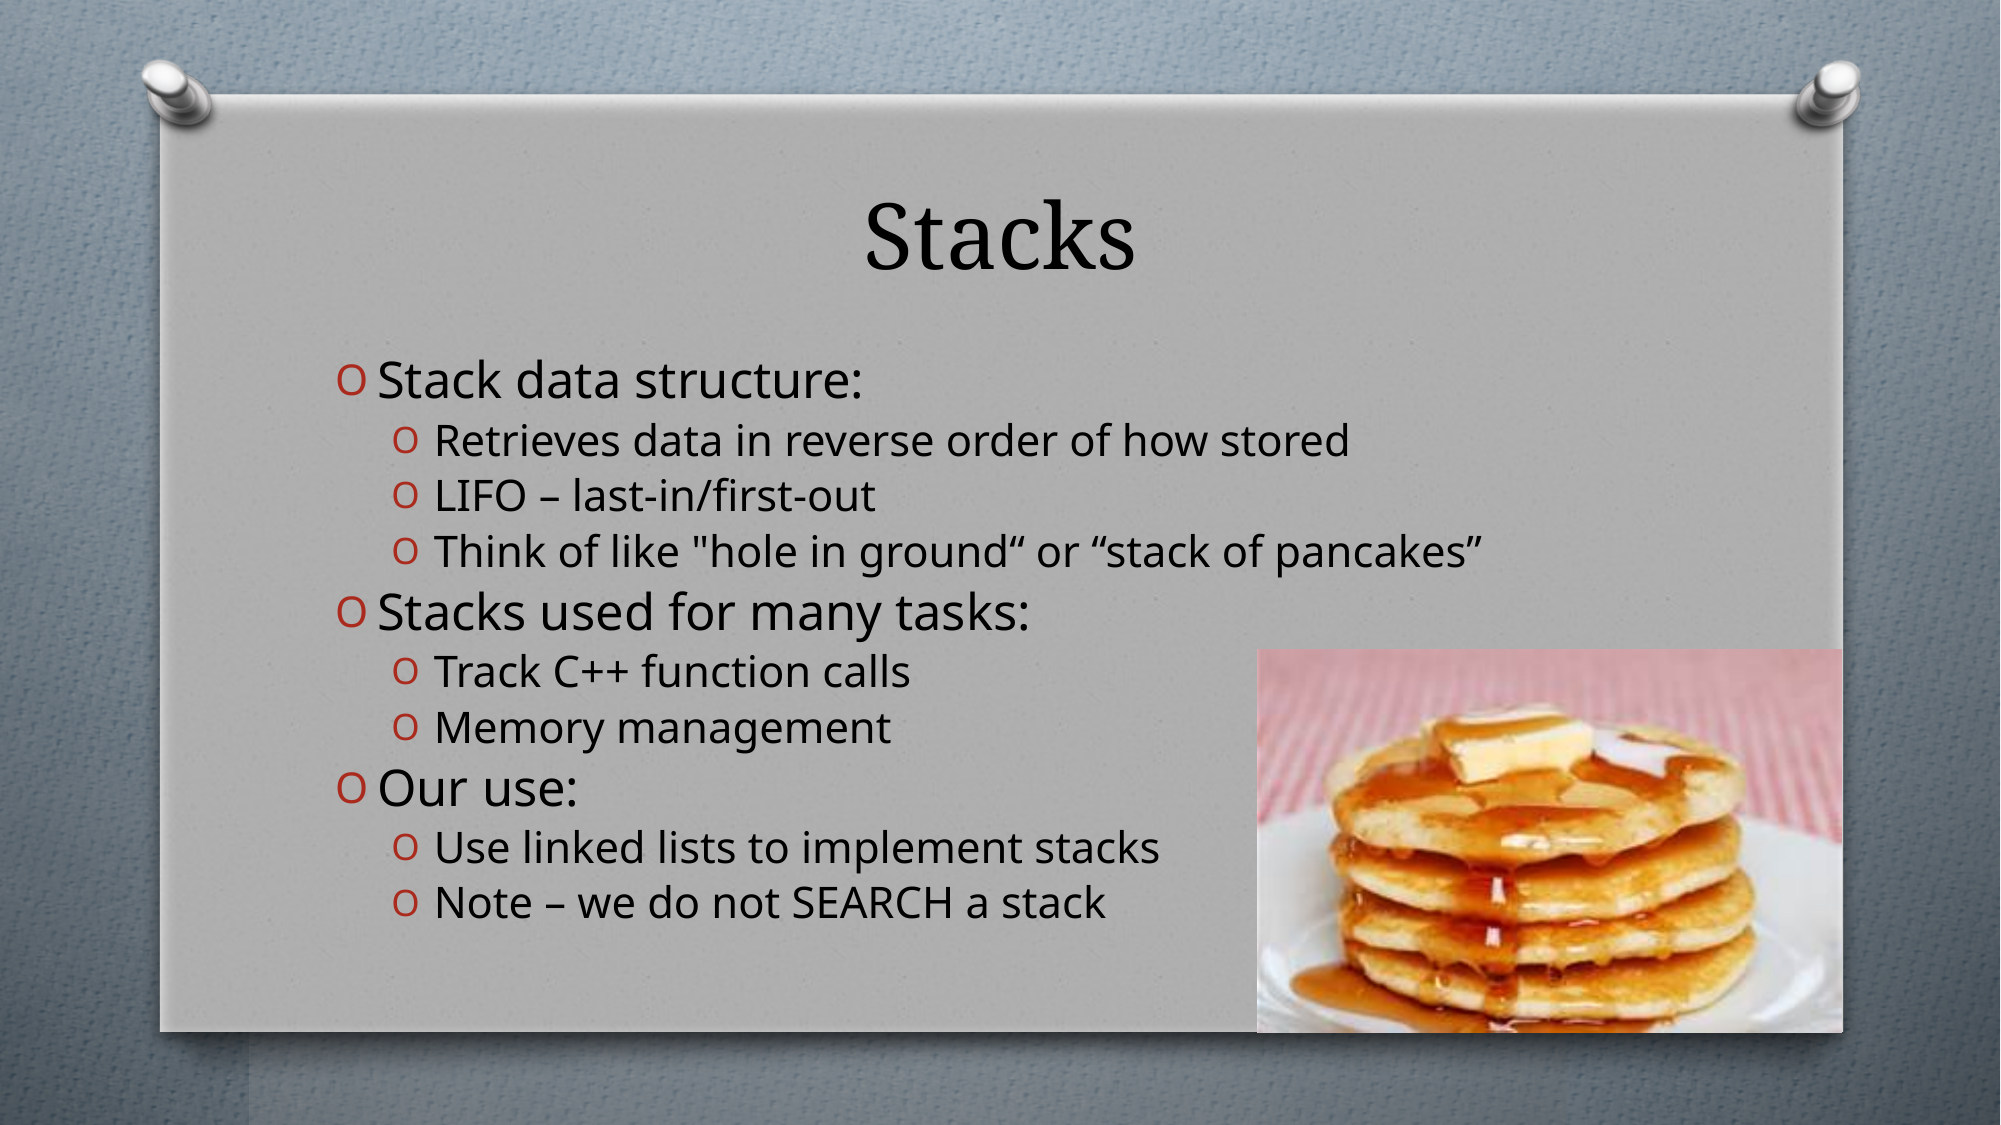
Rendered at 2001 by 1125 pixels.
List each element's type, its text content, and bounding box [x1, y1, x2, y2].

picture [1764, 30, 1911, 161]
title Stacks [239, 134, 1763, 332]
picture [1256, 649, 1842, 1033]
picture [107, 24, 256, 158]
list Stack data structure: Retrieves data in reverse order of how stored LIFO – last-in/first-out Think of like "hole in ground“ or “stack of pancakes” Stacks used for many tasks: Track C++ function calls Memory management Our use: Use linked lists to implement stacks Note – we do not SEARCH a stack [320, 347, 1676, 939]
